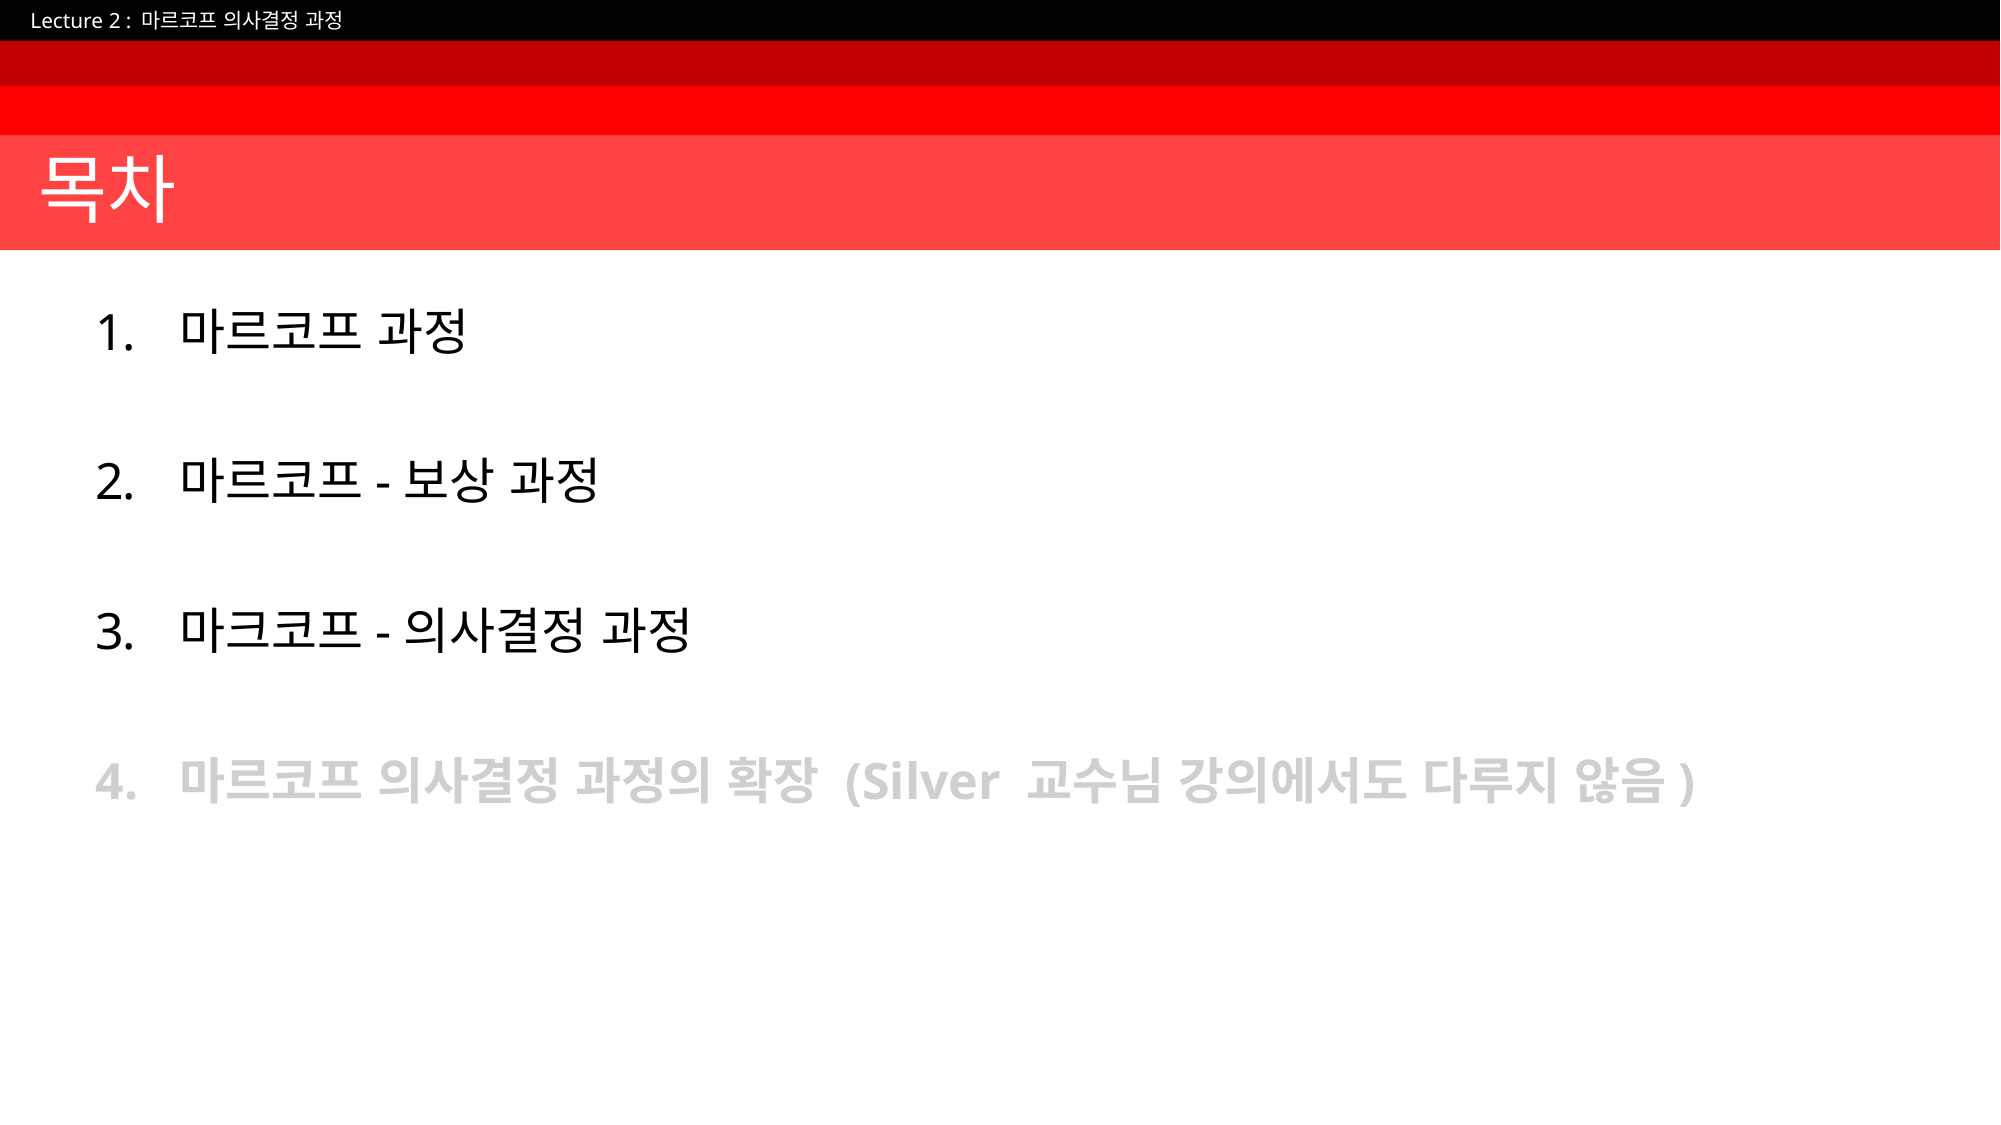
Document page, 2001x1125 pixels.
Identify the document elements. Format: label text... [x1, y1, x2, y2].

title 목차 [23, 136, 1982, 251]
list 마르코프 과정 마르코프-보상 과정 마크코프-의사결정 과정 마르코프 의사결정 과정의 확장 (Silver 교수님 강의에서도 다루지 않음) [80, 299, 1920, 1043]
